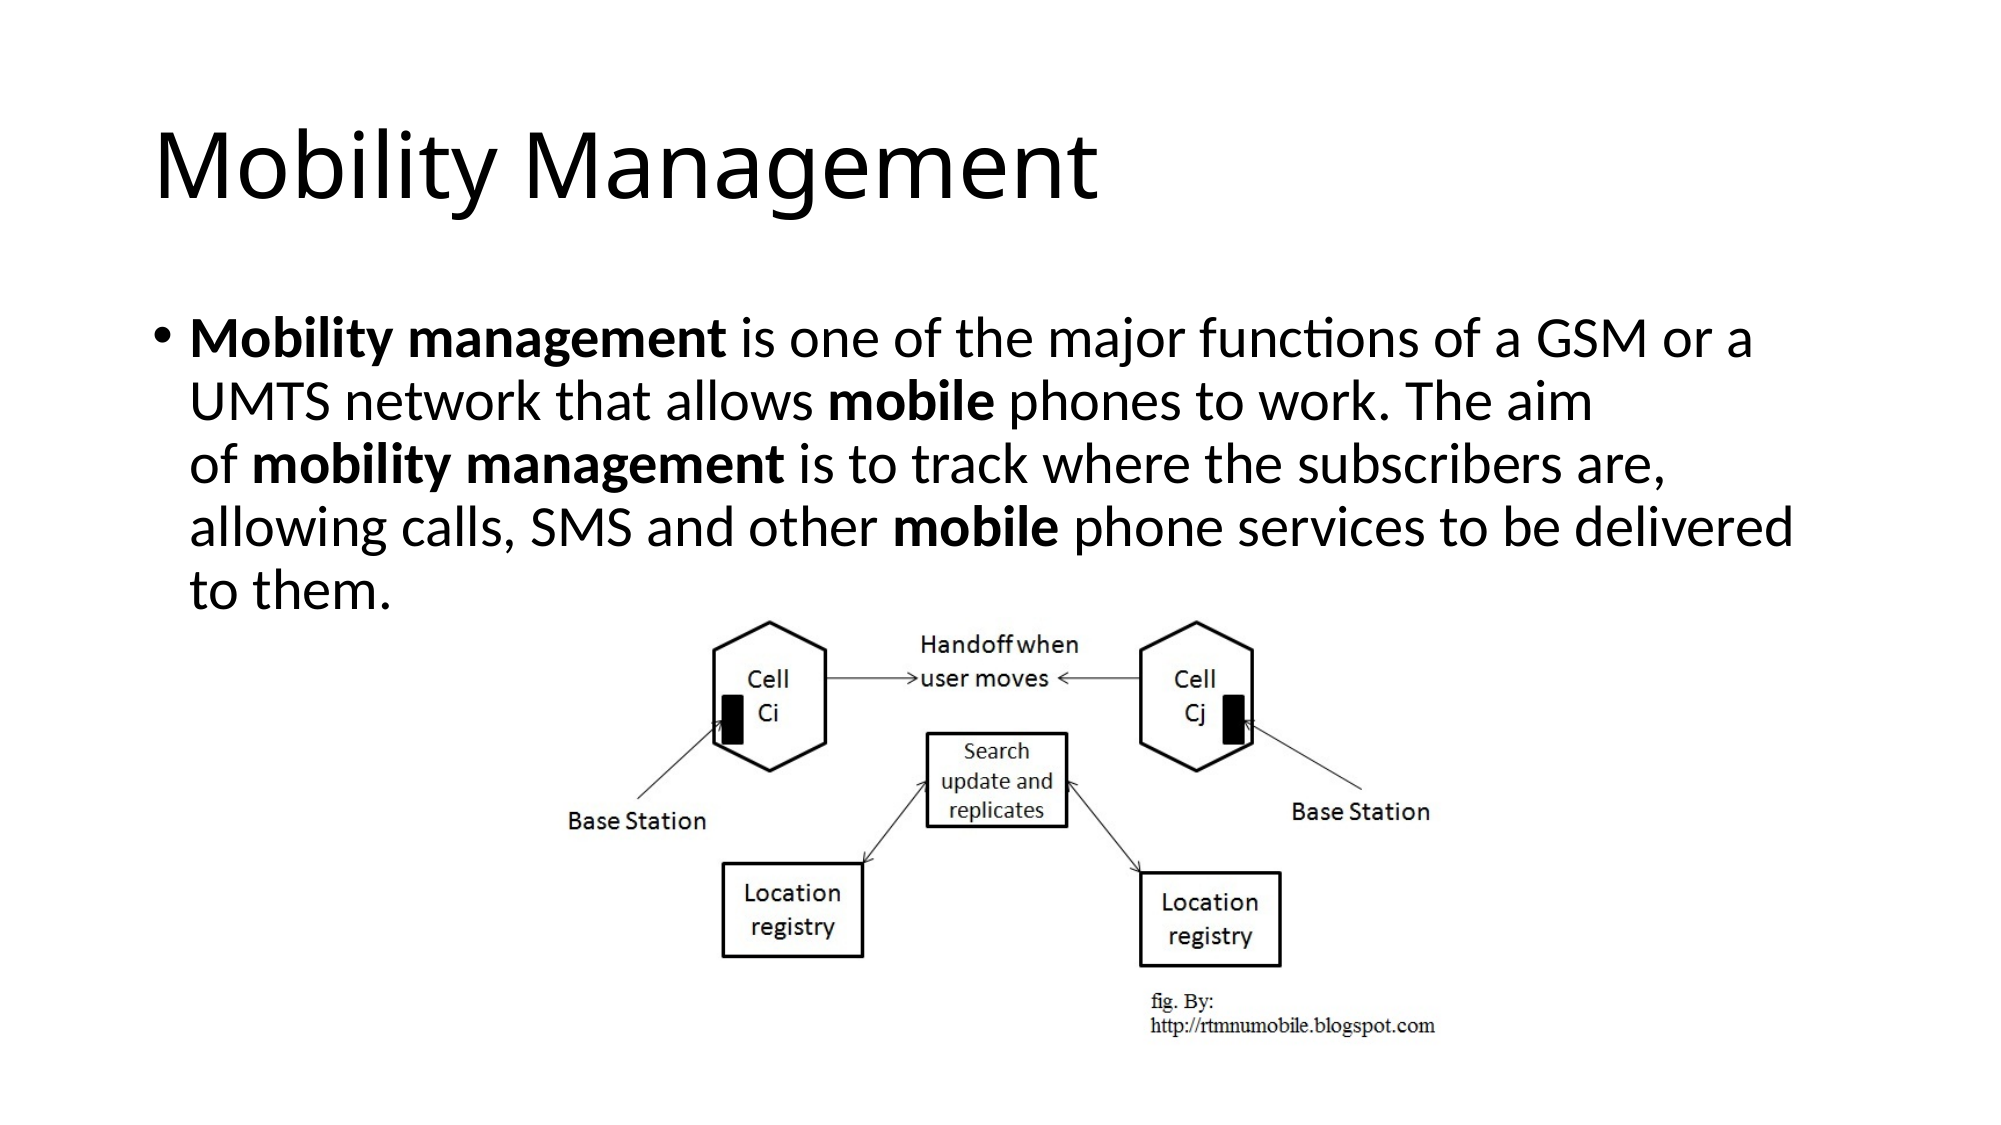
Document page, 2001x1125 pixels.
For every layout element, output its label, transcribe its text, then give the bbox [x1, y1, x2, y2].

picture [550, 617, 1450, 1065]
title Mobility Management [137, 59, 1863, 278]
list Mobility management is one of the major functions of a GSM or a UMTS network that allows mobile phones to work. The aim of mobility management is to track where the subscribers are, allowing calls, SMS and other mobile phone services to be delivered to them. [137, 299, 1863, 1014]
